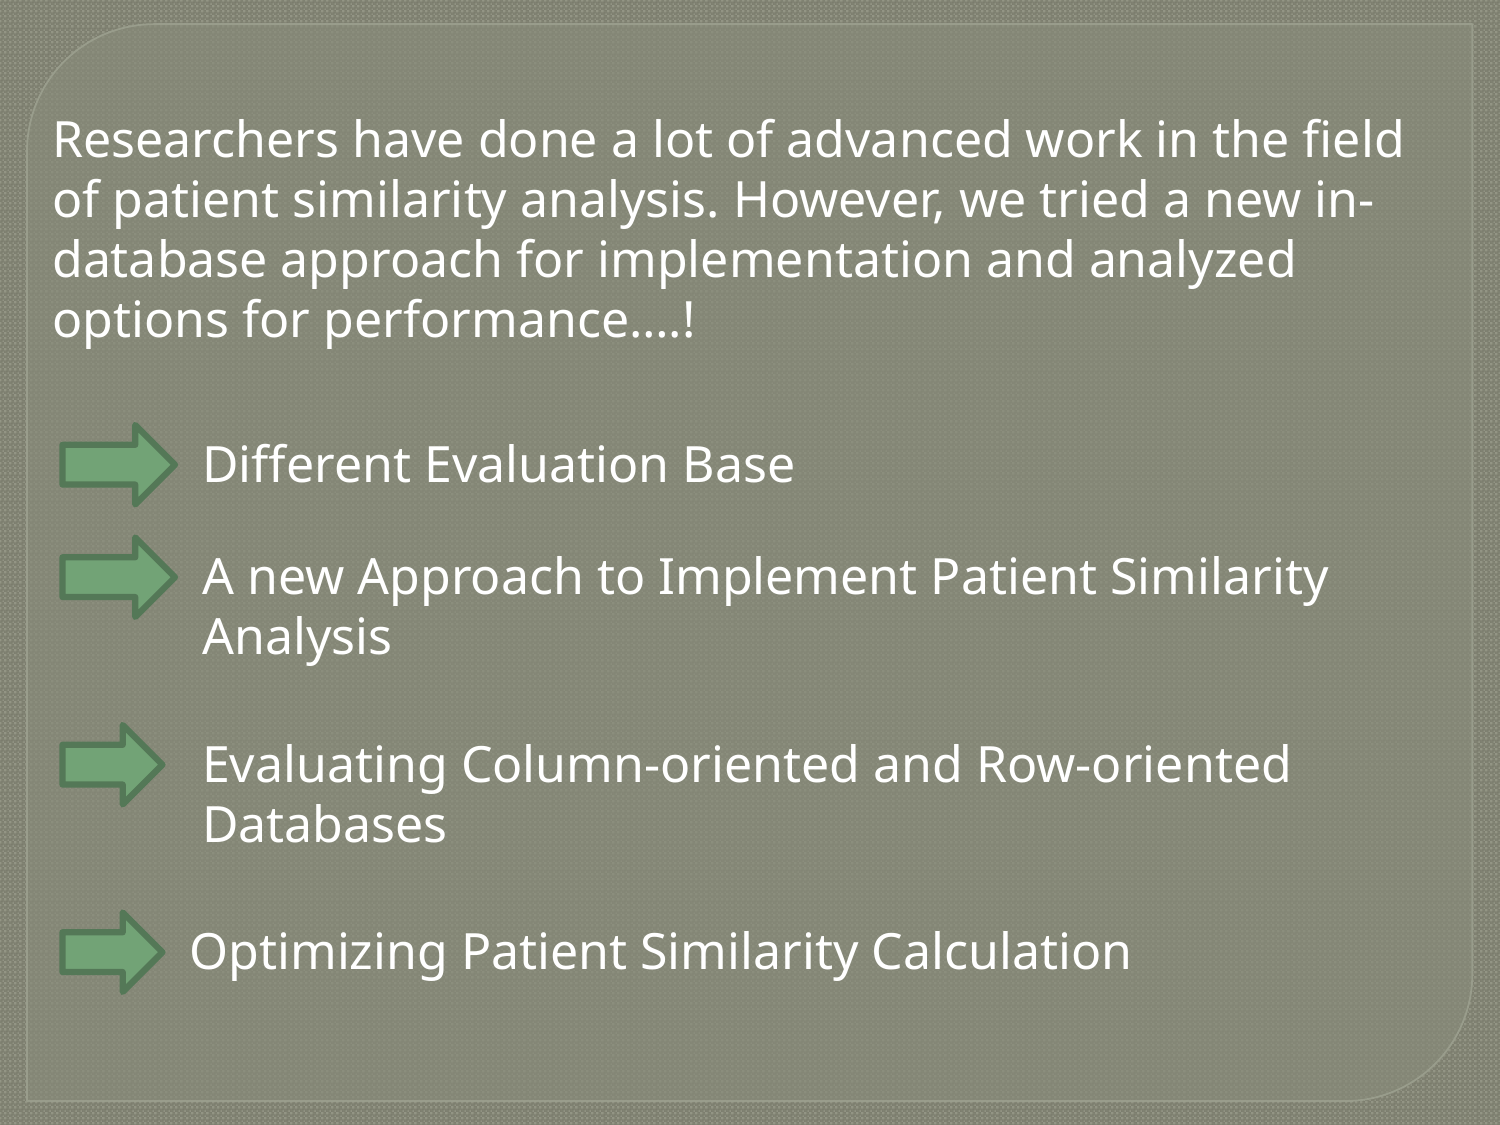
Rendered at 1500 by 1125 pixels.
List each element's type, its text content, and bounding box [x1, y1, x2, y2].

text_box [59, 722, 166, 808]
text_box Optimizing Patient Similarity Calculation [174, 912, 1463, 988]
text_box Different Evaluation Base [187, 424, 1325, 500]
text_box [59, 534, 179, 620]
text_box Evaluating Column-oriented and Row-oriented Databases [187, 724, 1463, 860]
text_box [59, 422, 179, 508]
text_box A new Approach to Implement Patient Similarity Analysis [187, 537, 1425, 673]
text_box Researchers have done a lot of advanced work in the field of patient similarity analysis. However, we tried a new in-database approach for implementation and analyzed options for performance….! [37, 99, 1463, 355]
text_box [59, 909, 166, 995]
